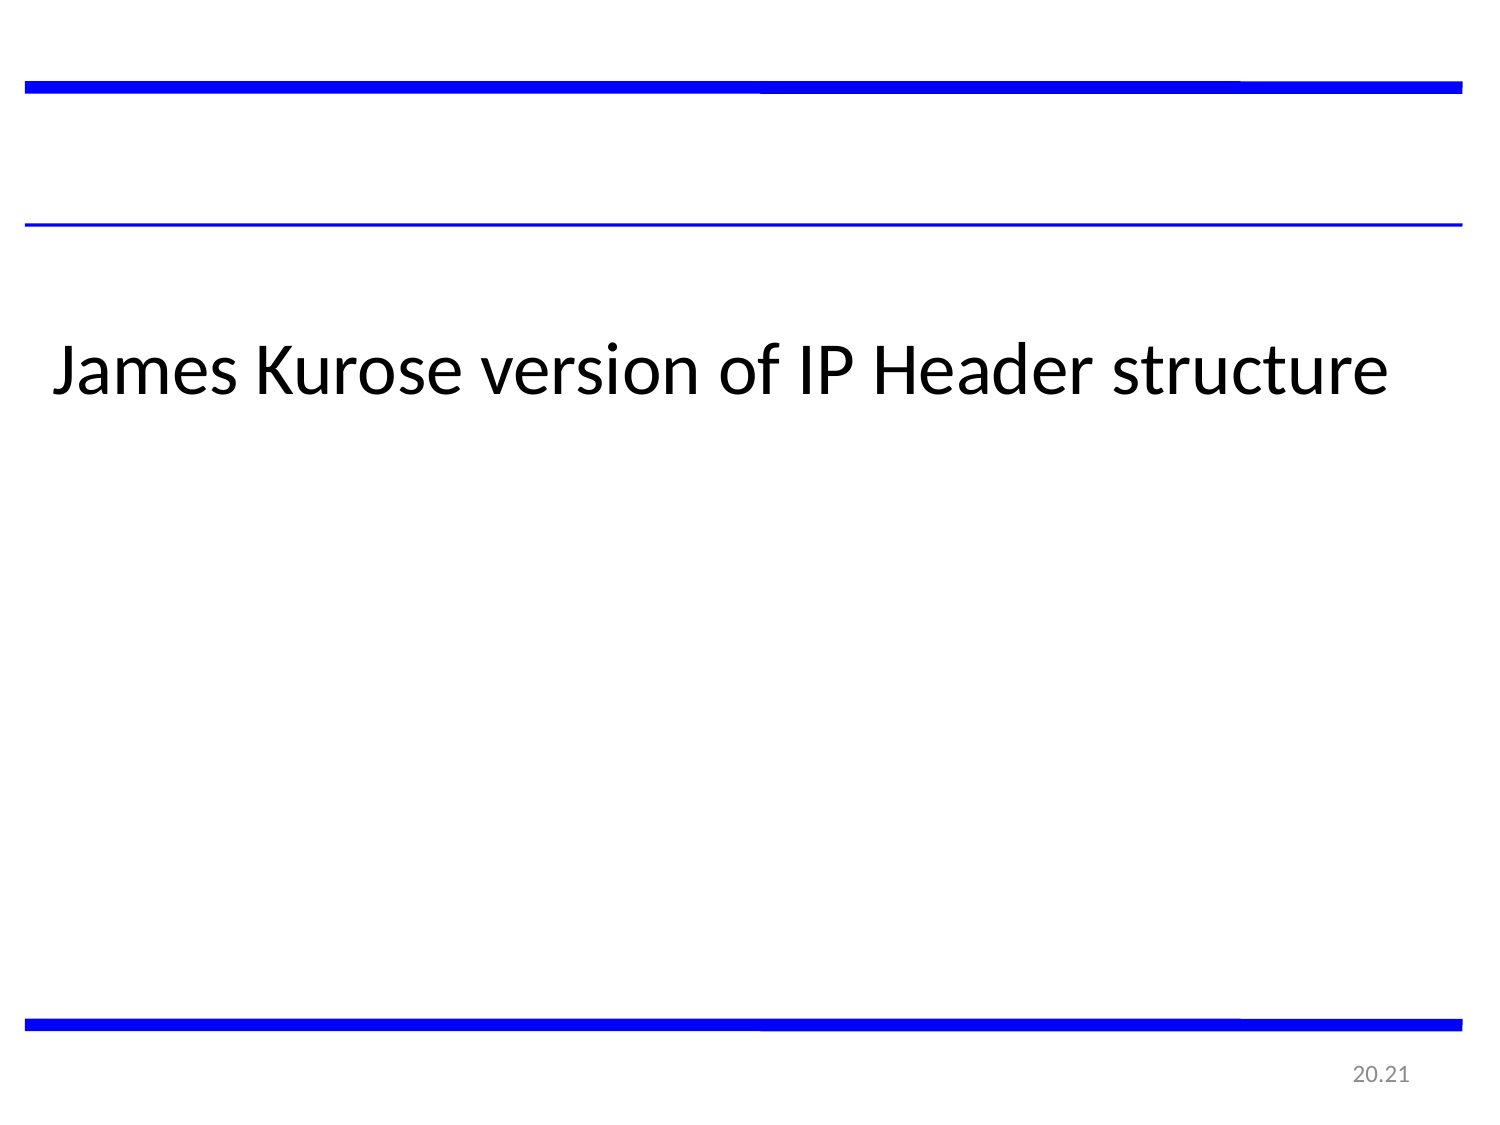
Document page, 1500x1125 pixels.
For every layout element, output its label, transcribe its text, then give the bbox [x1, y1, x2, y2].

text_box James Kurose version of IP Header structure [37, 312, 1450, 418]
slide_number 20.21 [1074, 1042, 1425, 1103]
